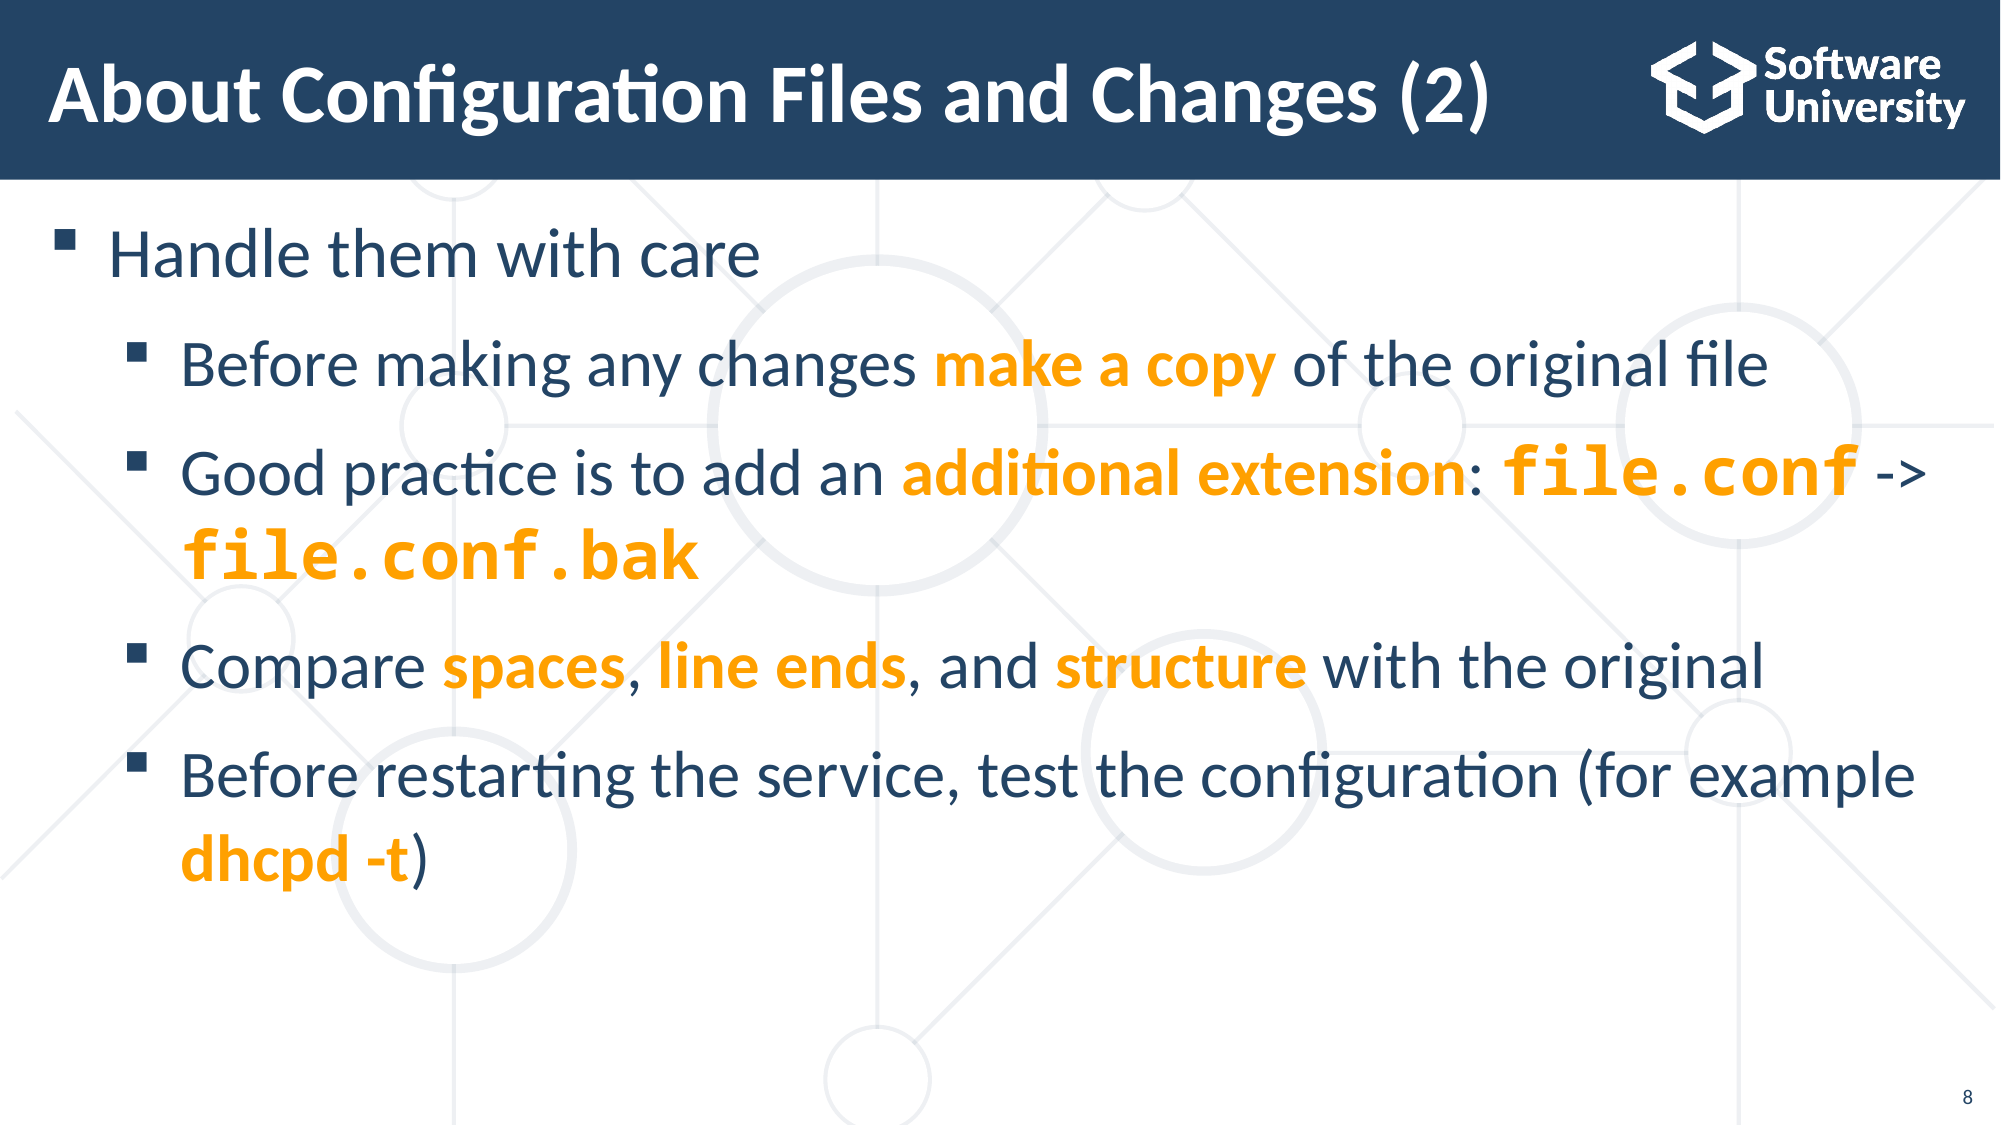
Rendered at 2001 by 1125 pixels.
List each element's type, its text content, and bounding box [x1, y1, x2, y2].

picture [1651, 41, 1966, 134]
slide_number 8 [1927, 1067, 1989, 1117]
list Handle them with care Before making any changes make a copy of the original file Good practice is to add an additional extension: file.conf -> file.conf.bak Compare spaces, line ends, and structure with the original Before restarting the service, test the configuration (for example dhcpd -t) [31, 196, 1970, 1104]
title About Configuration Files and Changes (2) [31, 16, 1625, 162]
